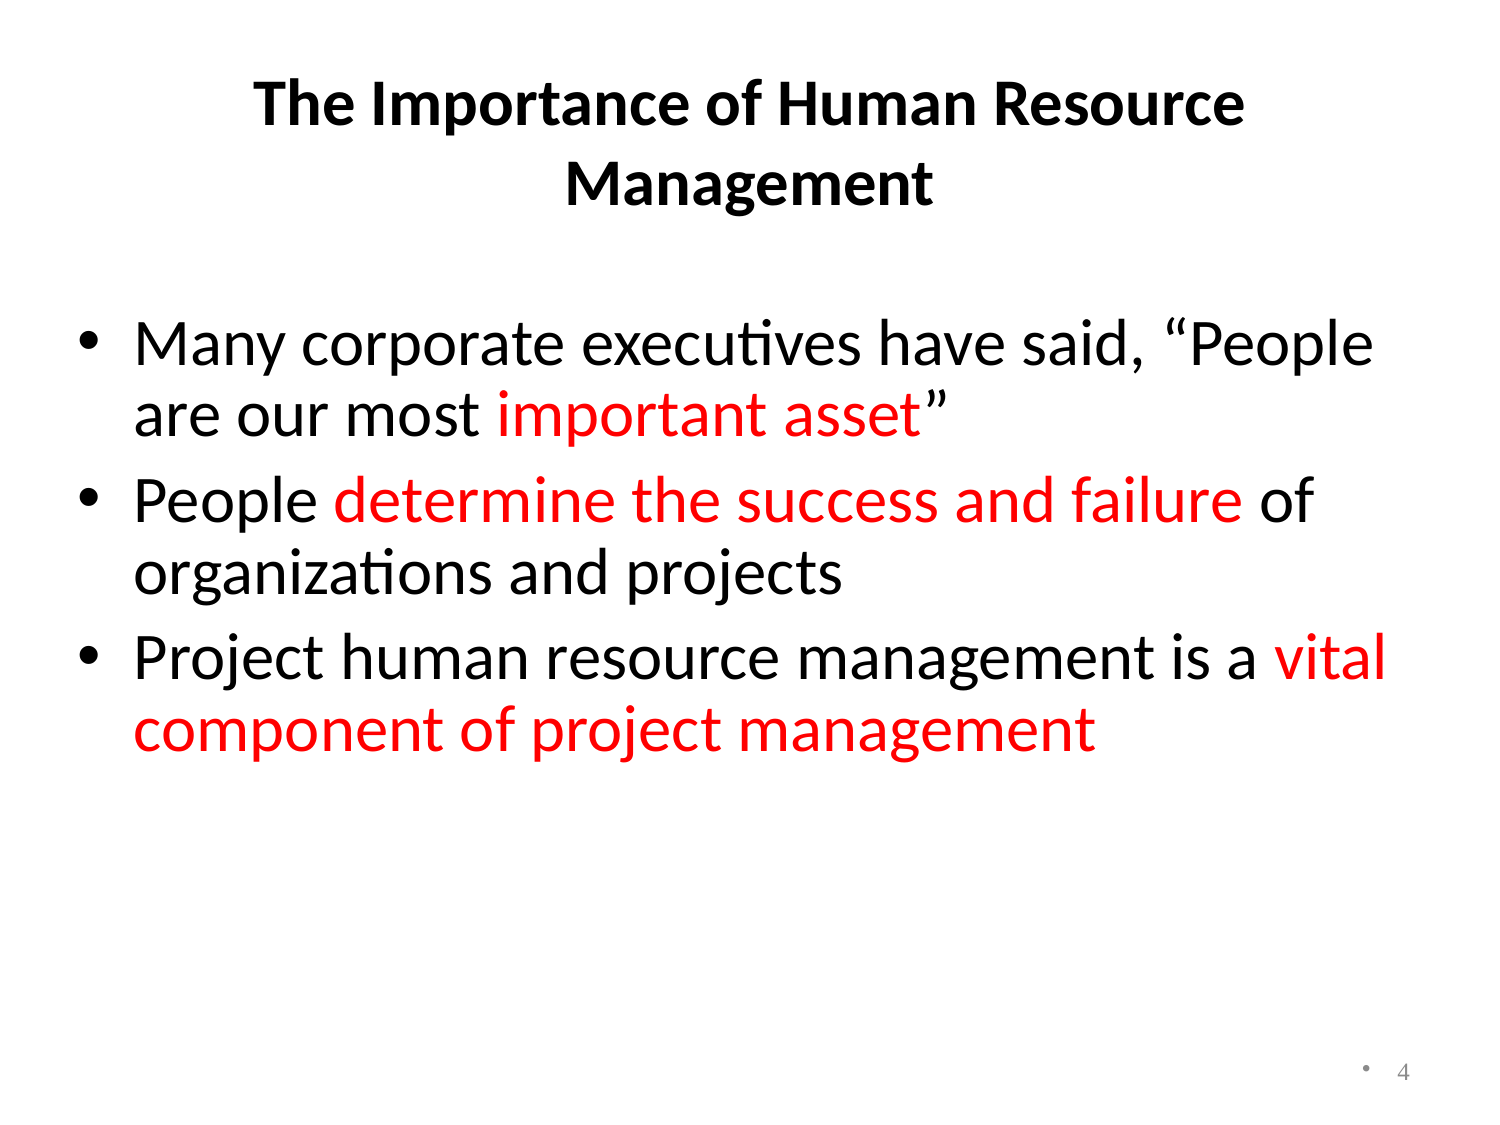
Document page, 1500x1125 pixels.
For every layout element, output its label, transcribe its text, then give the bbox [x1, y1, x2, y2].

list Many corporate executives have said, “People are our most important asset” People determine the success and failure of organizations and projects Project human resource management is a vital component of project management [62, 299, 1451, 1125]
title The Importance of Human Resource Management [74, 44, 1426, 233]
slide_number 4 [1074, 1042, 1425, 1103]
